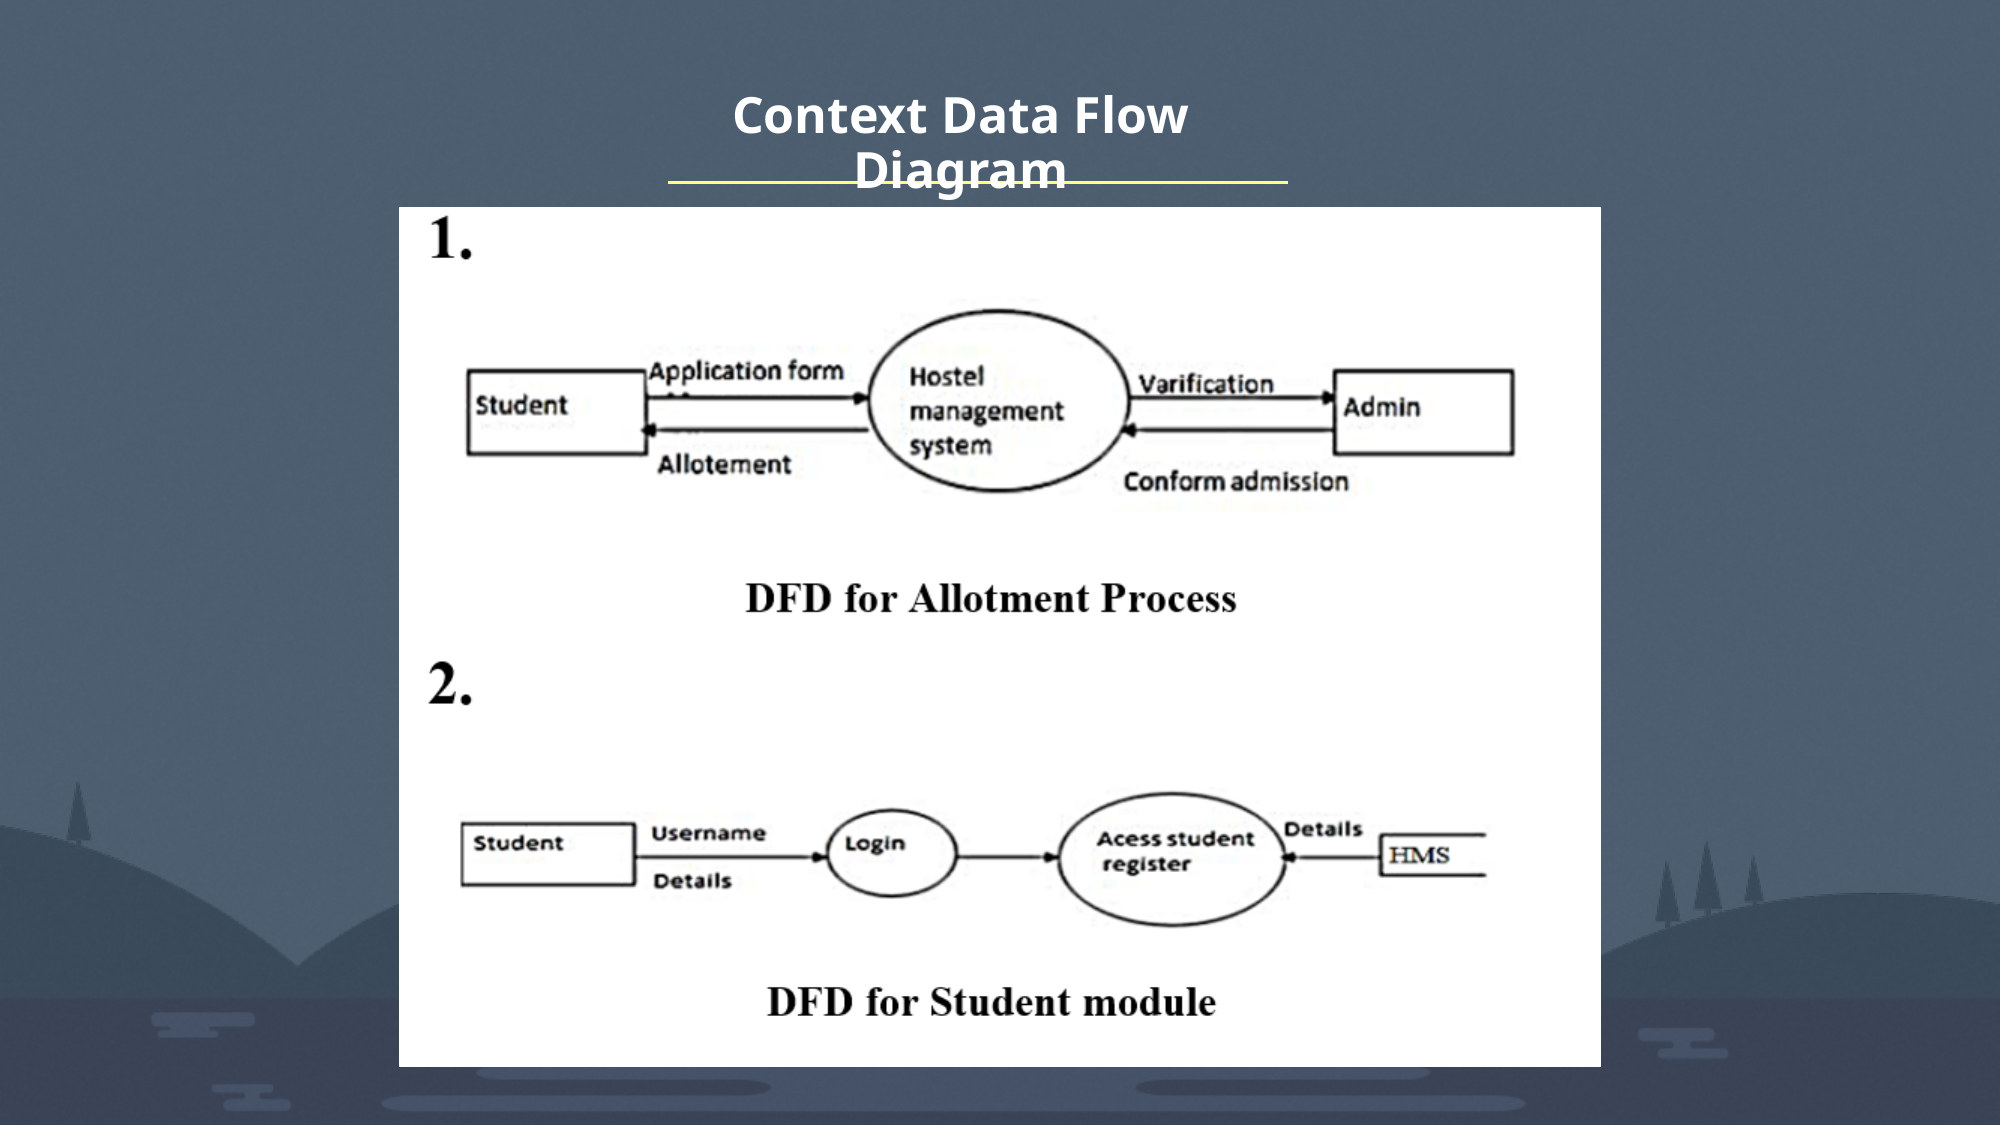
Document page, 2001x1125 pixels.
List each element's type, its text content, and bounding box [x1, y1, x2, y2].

picture [0, 0, 2000, 1125]
text_box Context Data Flow Diagram [650, 83, 1271, 142]
